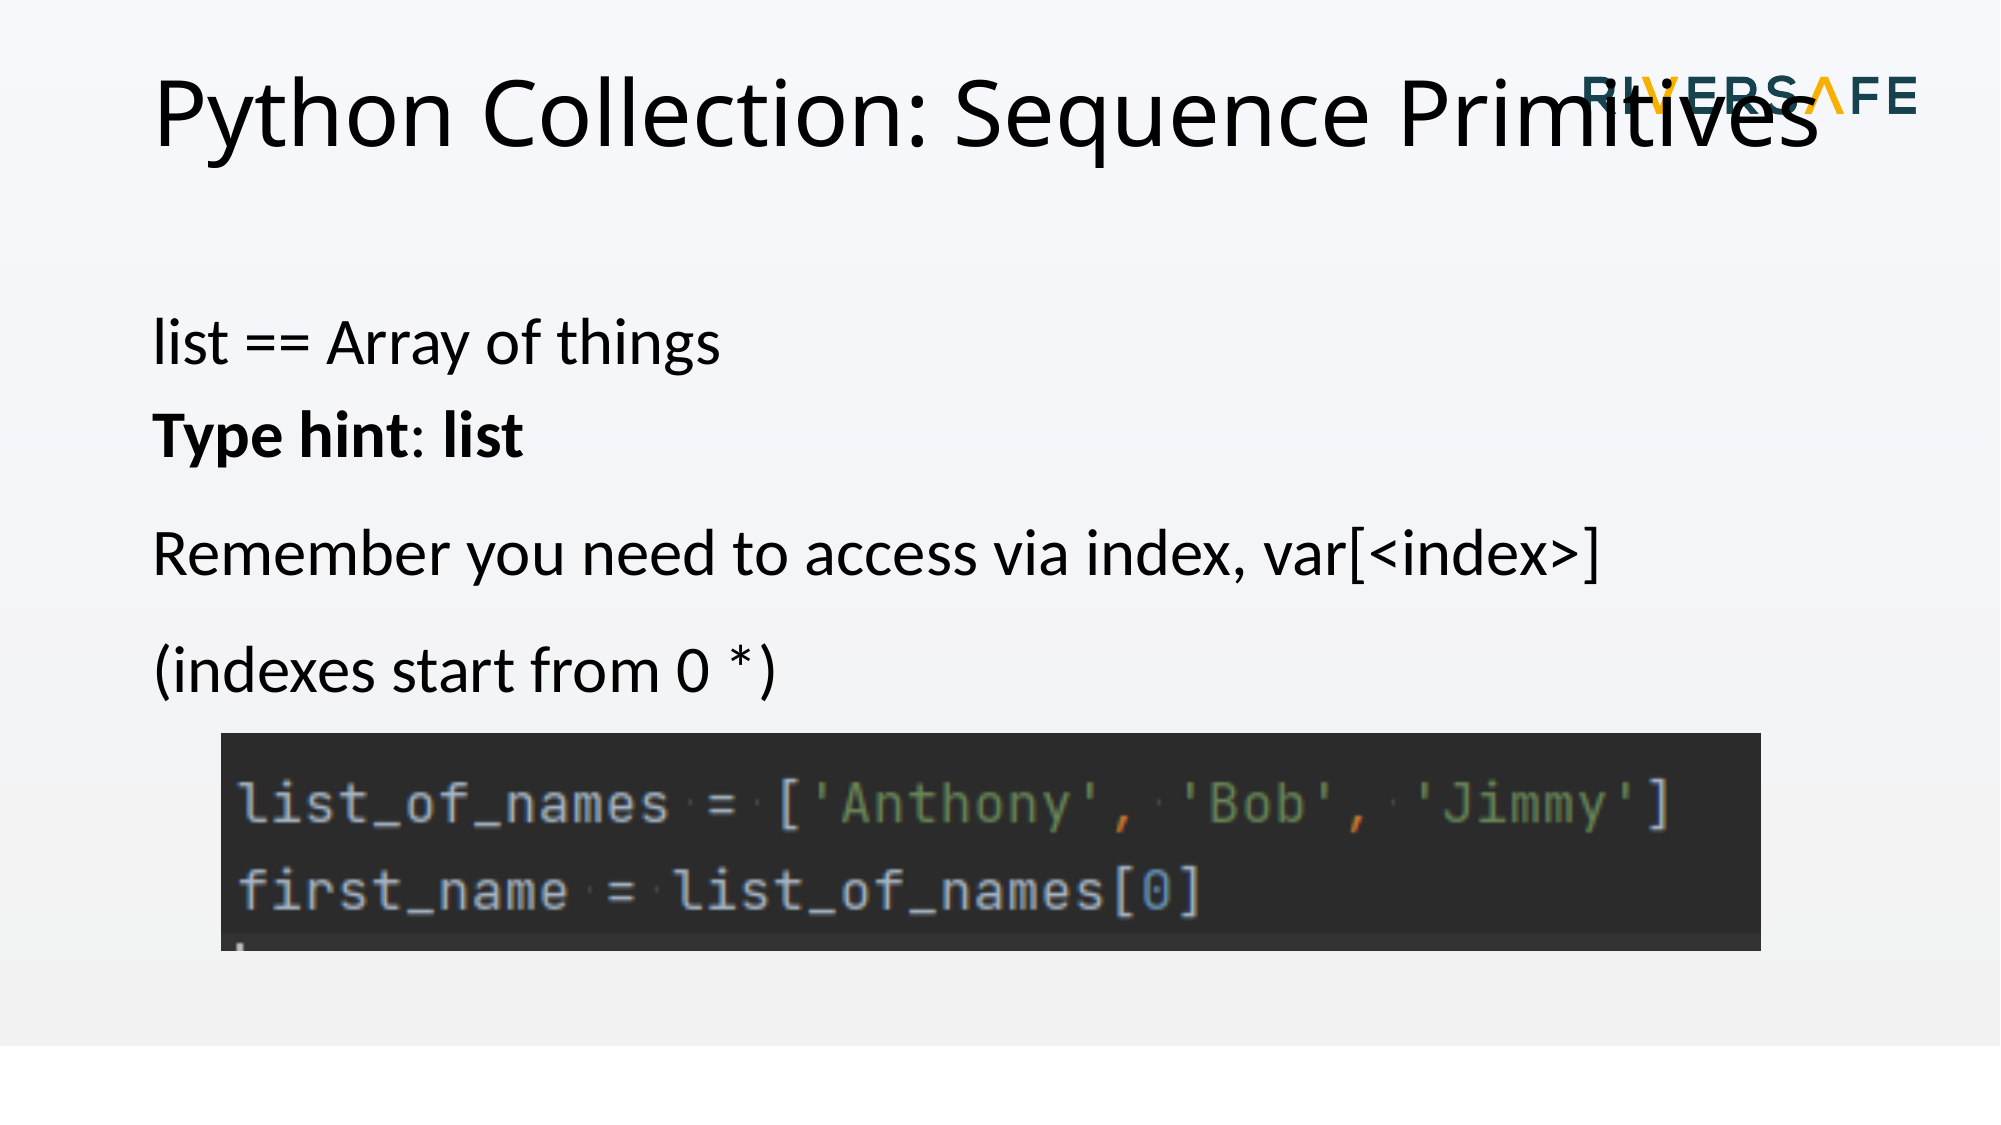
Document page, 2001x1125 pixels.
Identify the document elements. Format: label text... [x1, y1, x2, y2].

text_box list == Array of things Type hint: list Remember you need to access via index, var[<index>] (indexes start from 0 *) [137, 299, 1760, 970]
picture [1863, 75, 1916, 115]
title Python Collection: Sequence Primitives [137, 59, 1863, 278]
picture [221, 733, 1761, 951]
